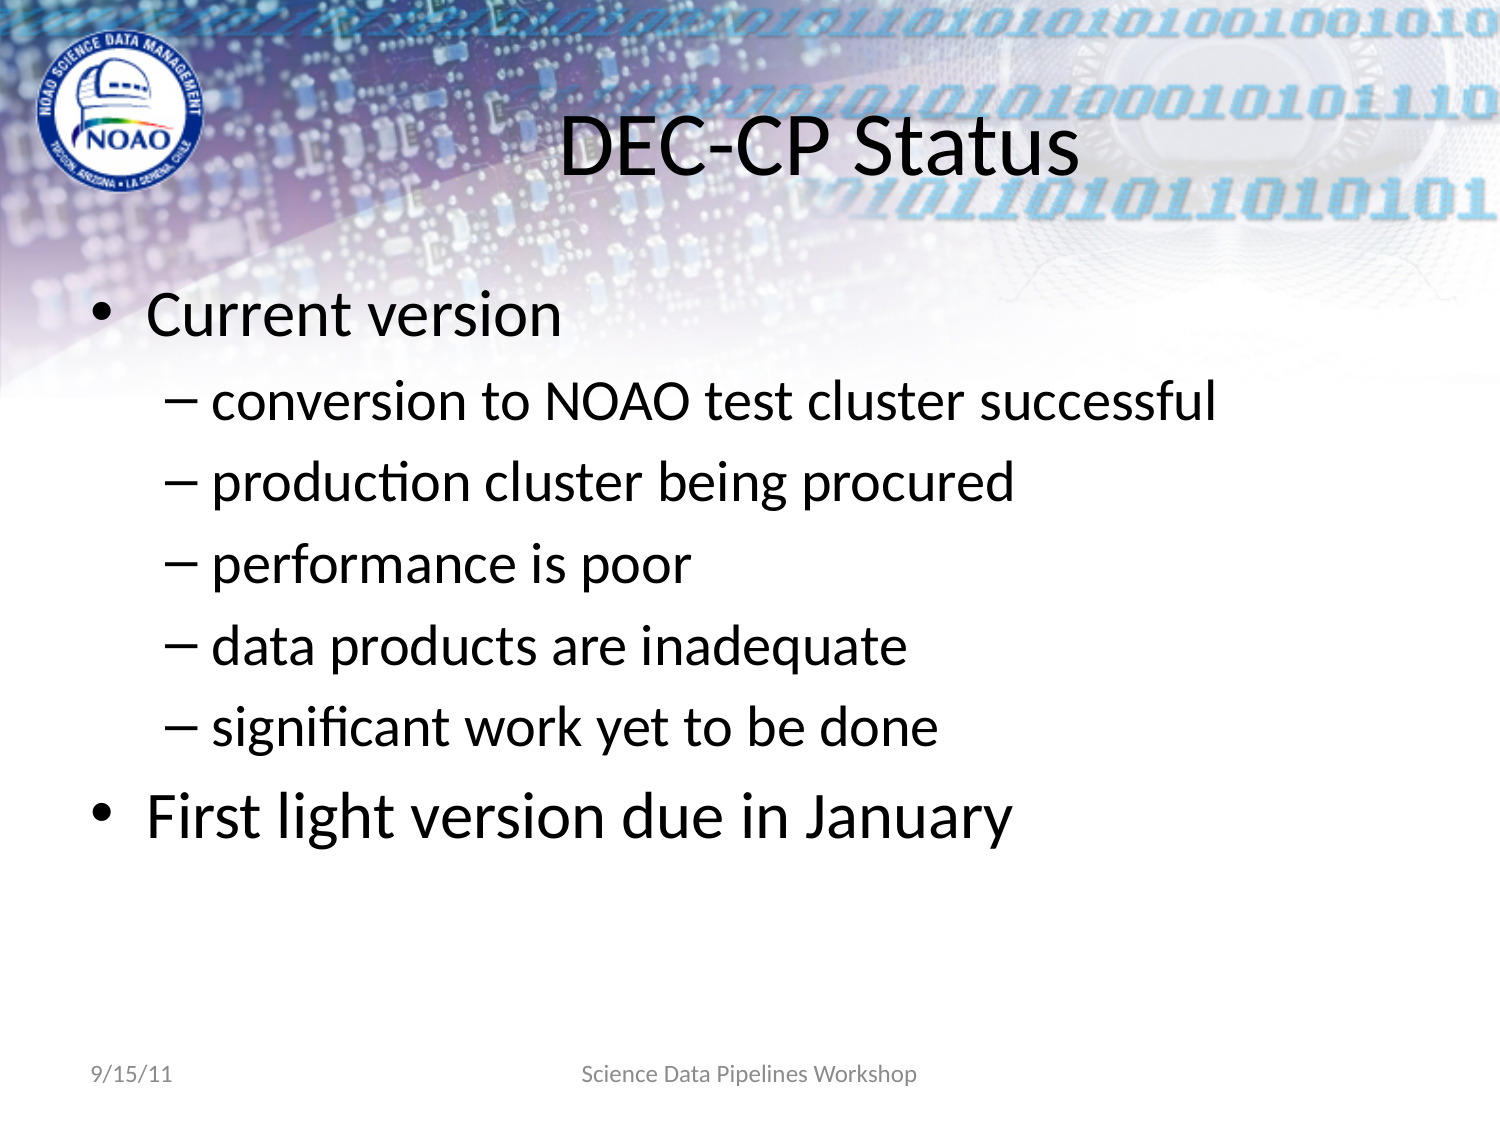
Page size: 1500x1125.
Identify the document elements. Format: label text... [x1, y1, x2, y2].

footer Science Data Pipelines Workshop [512, 1042, 988, 1103]
picture [0, 0, 1500, 1125]
list Current version conversion to NOAO test cluster successful production cluster being procured performance is poor data products are inadequate significant work yet to be done First light version due in January [75, 262, 1425, 1005]
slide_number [75, 1042, 425, 1103]
title DEC-CP Status [216, 45, 1425, 233]
